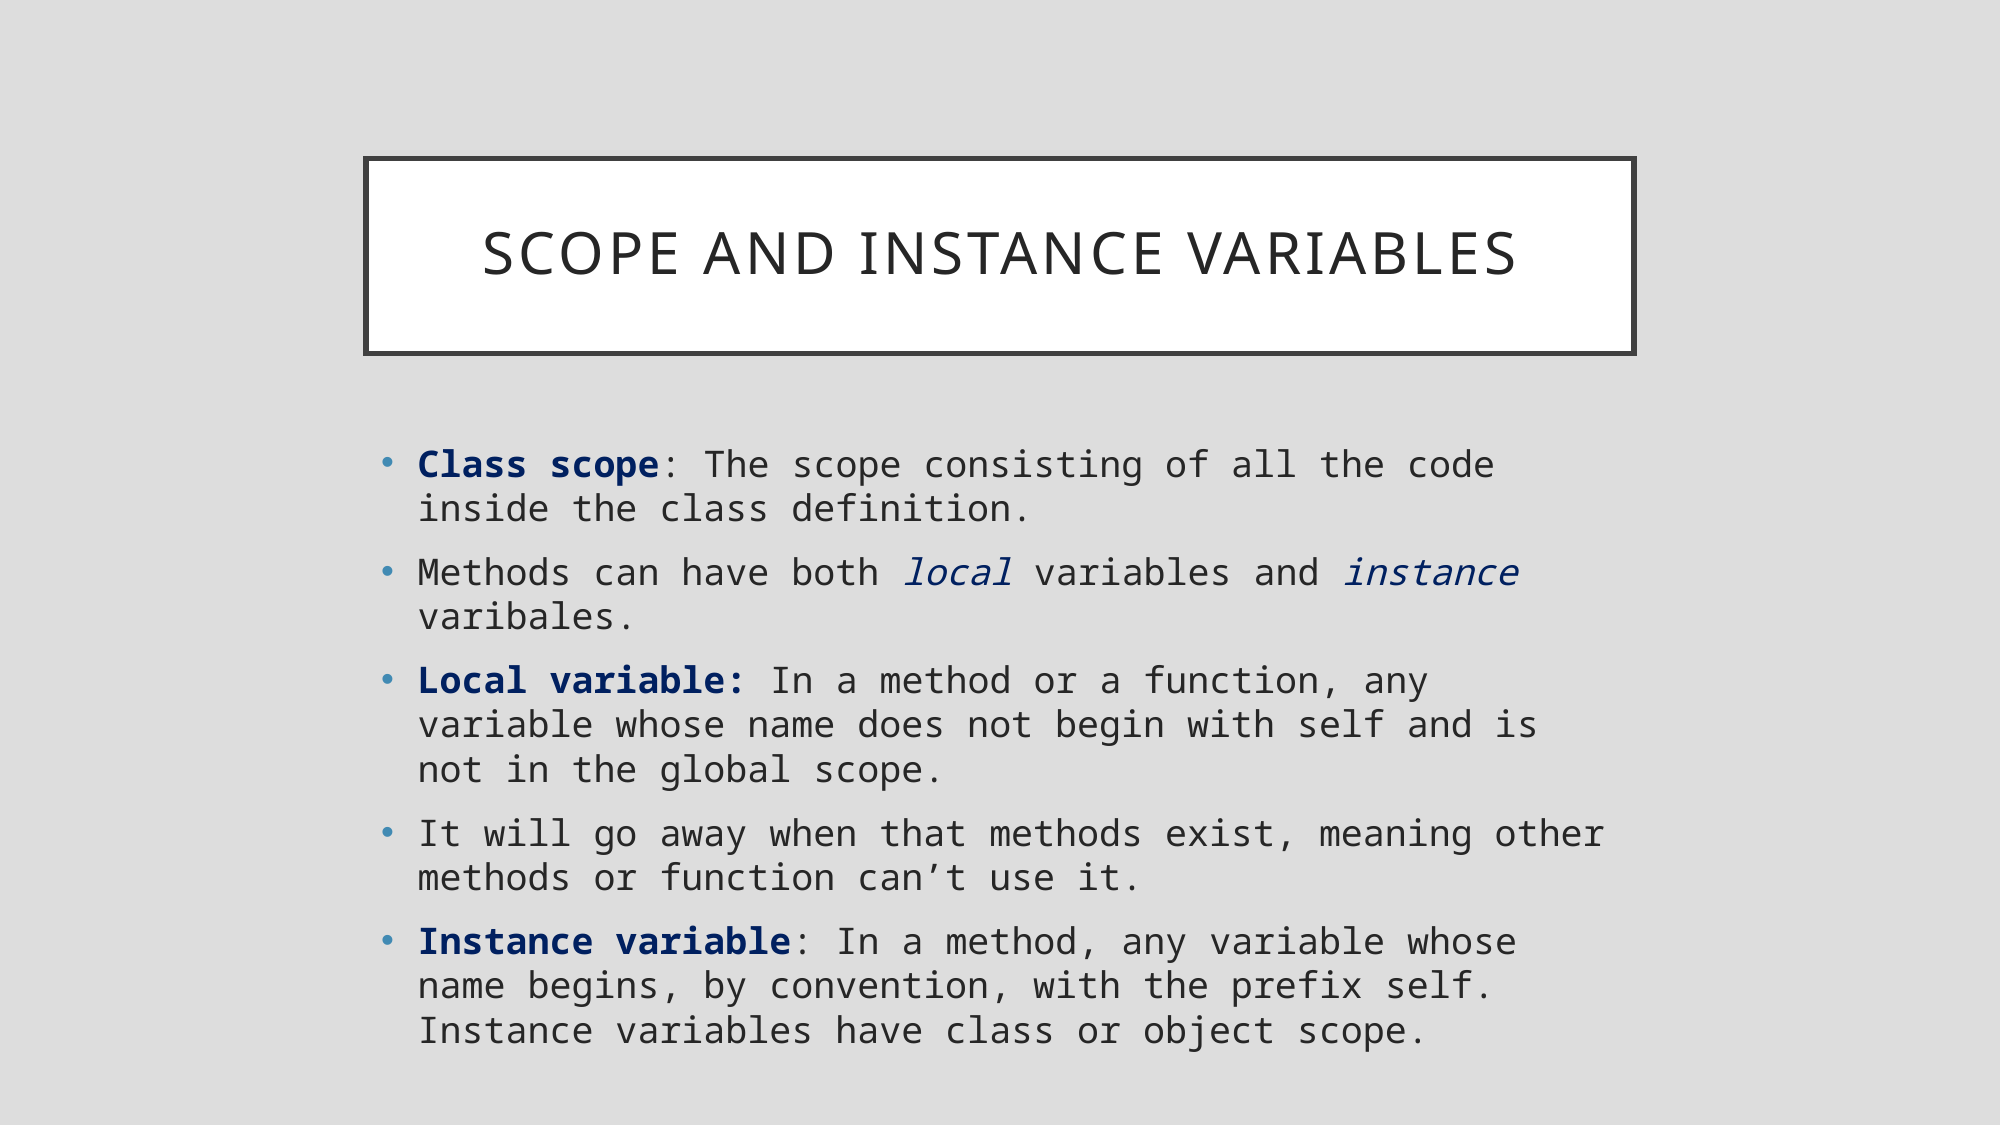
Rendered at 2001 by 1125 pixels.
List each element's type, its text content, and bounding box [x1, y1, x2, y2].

list Class scope: The scope consisting of all the code inside the class definition. Methods can have both local variables and instance varibales. Local variable: In a method or a function, any variable whose name does not begin with self and is not in the global scope. It will go away when that methods exist, meaning other methods or function can’t use it. Instance variable: In a method, any variable whose name begins, by convention, with the prefix self. Instance variables have class or object scope. [366, 432, 1634, 1061]
title Scope and Instance variables [363, 156, 1637, 356]
